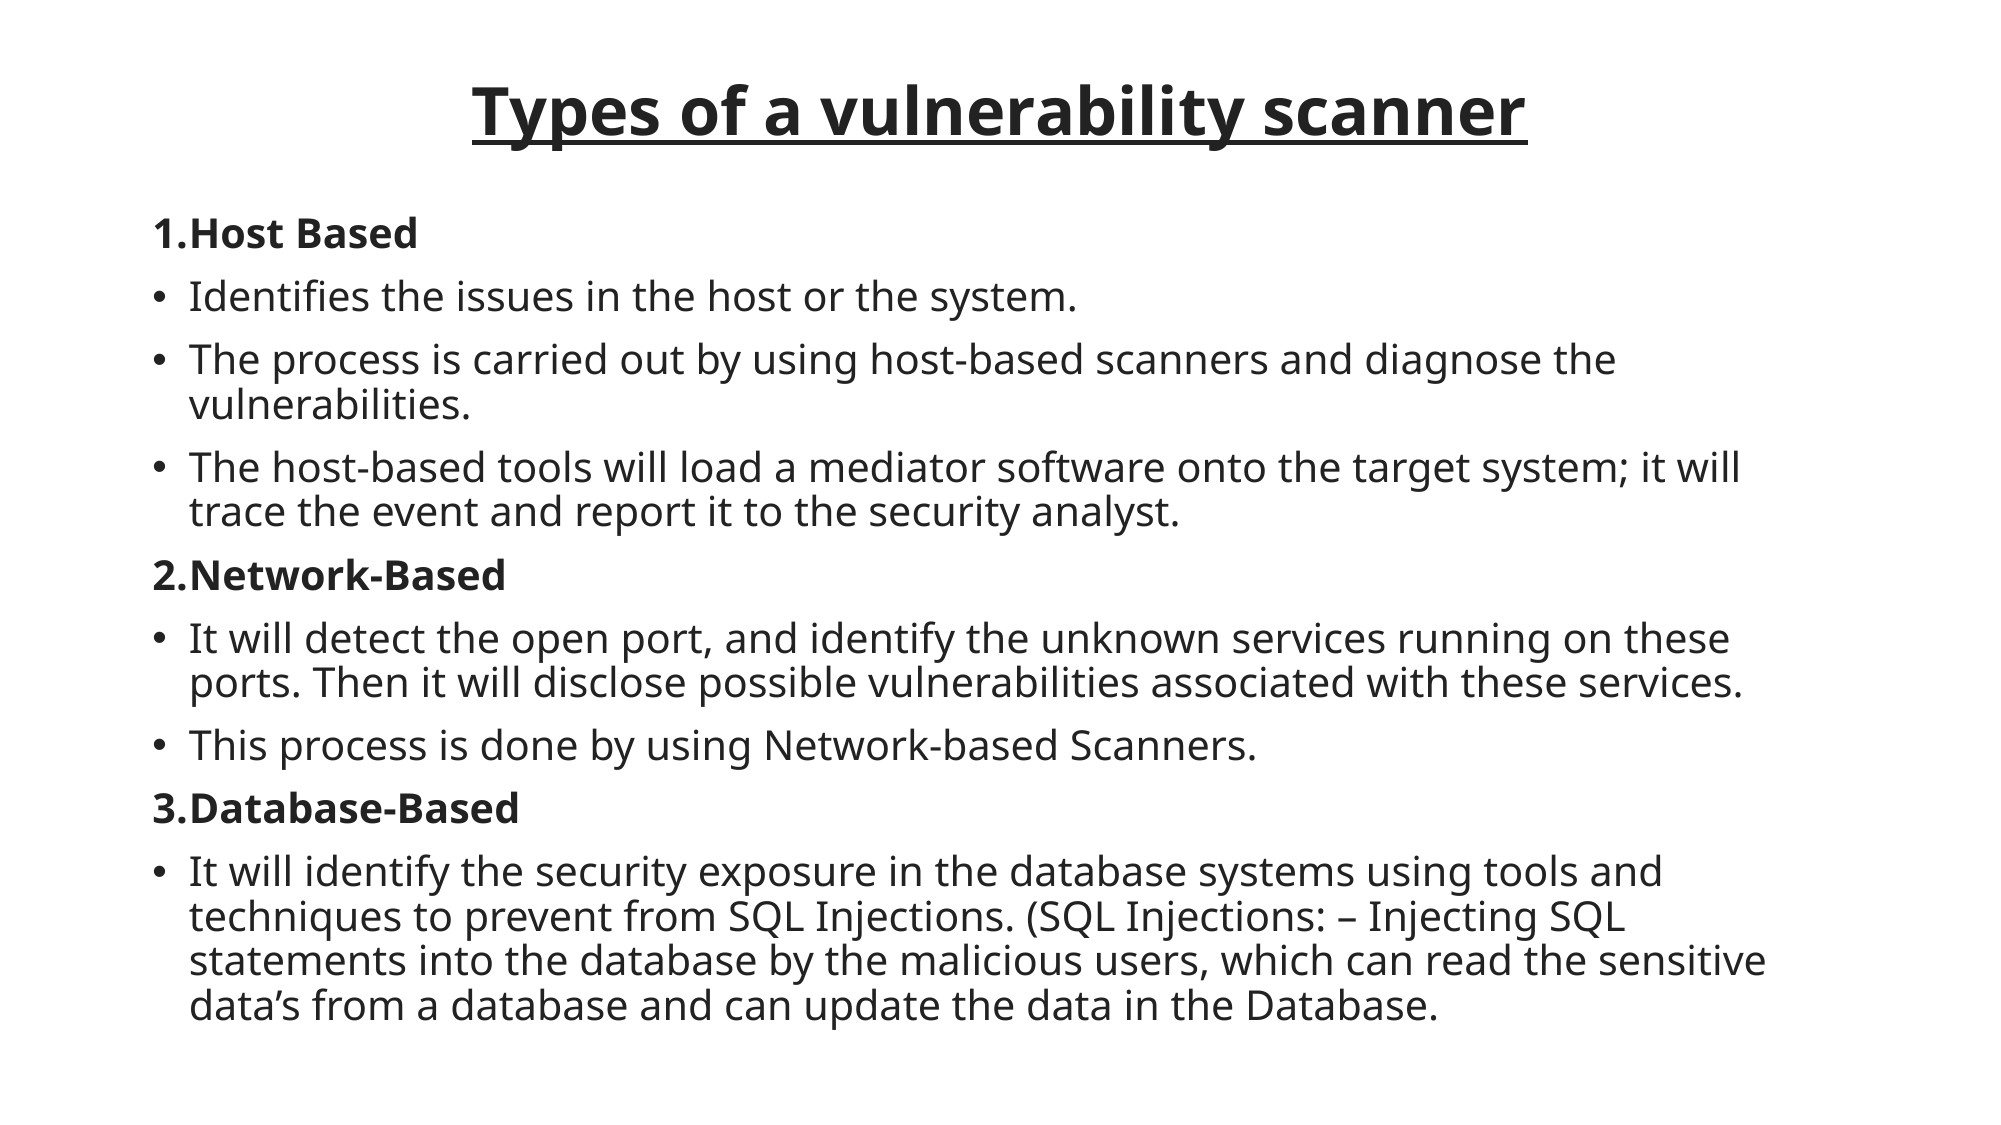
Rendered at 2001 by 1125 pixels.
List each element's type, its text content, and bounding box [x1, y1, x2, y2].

list Host Based Identifies the issues in the host or the system. The process is carried out by using host-based scanners and diagnose the vulnerabilities. The host-based tools will load a mediator software onto the target system; it will trace the event and report it to the security analyst. Network-Based It will detect the open port, and identify the unknown services running on these ports. Then it will disclose possible vulnerabilities associated with these services. This process is done by using Network-based Scanners. Database-Based It will identify the security exposure in the database systems using tools and techniques to prevent from SQL Injections. (SQL Injections: – Injecting SQL statements into the database by the malicious users, which can read the sensitive data’s from a database and can update the data in the Database. [137, 205, 1863, 1043]
title Types of a vulnerability scanner [137, 59, 1863, 205]
